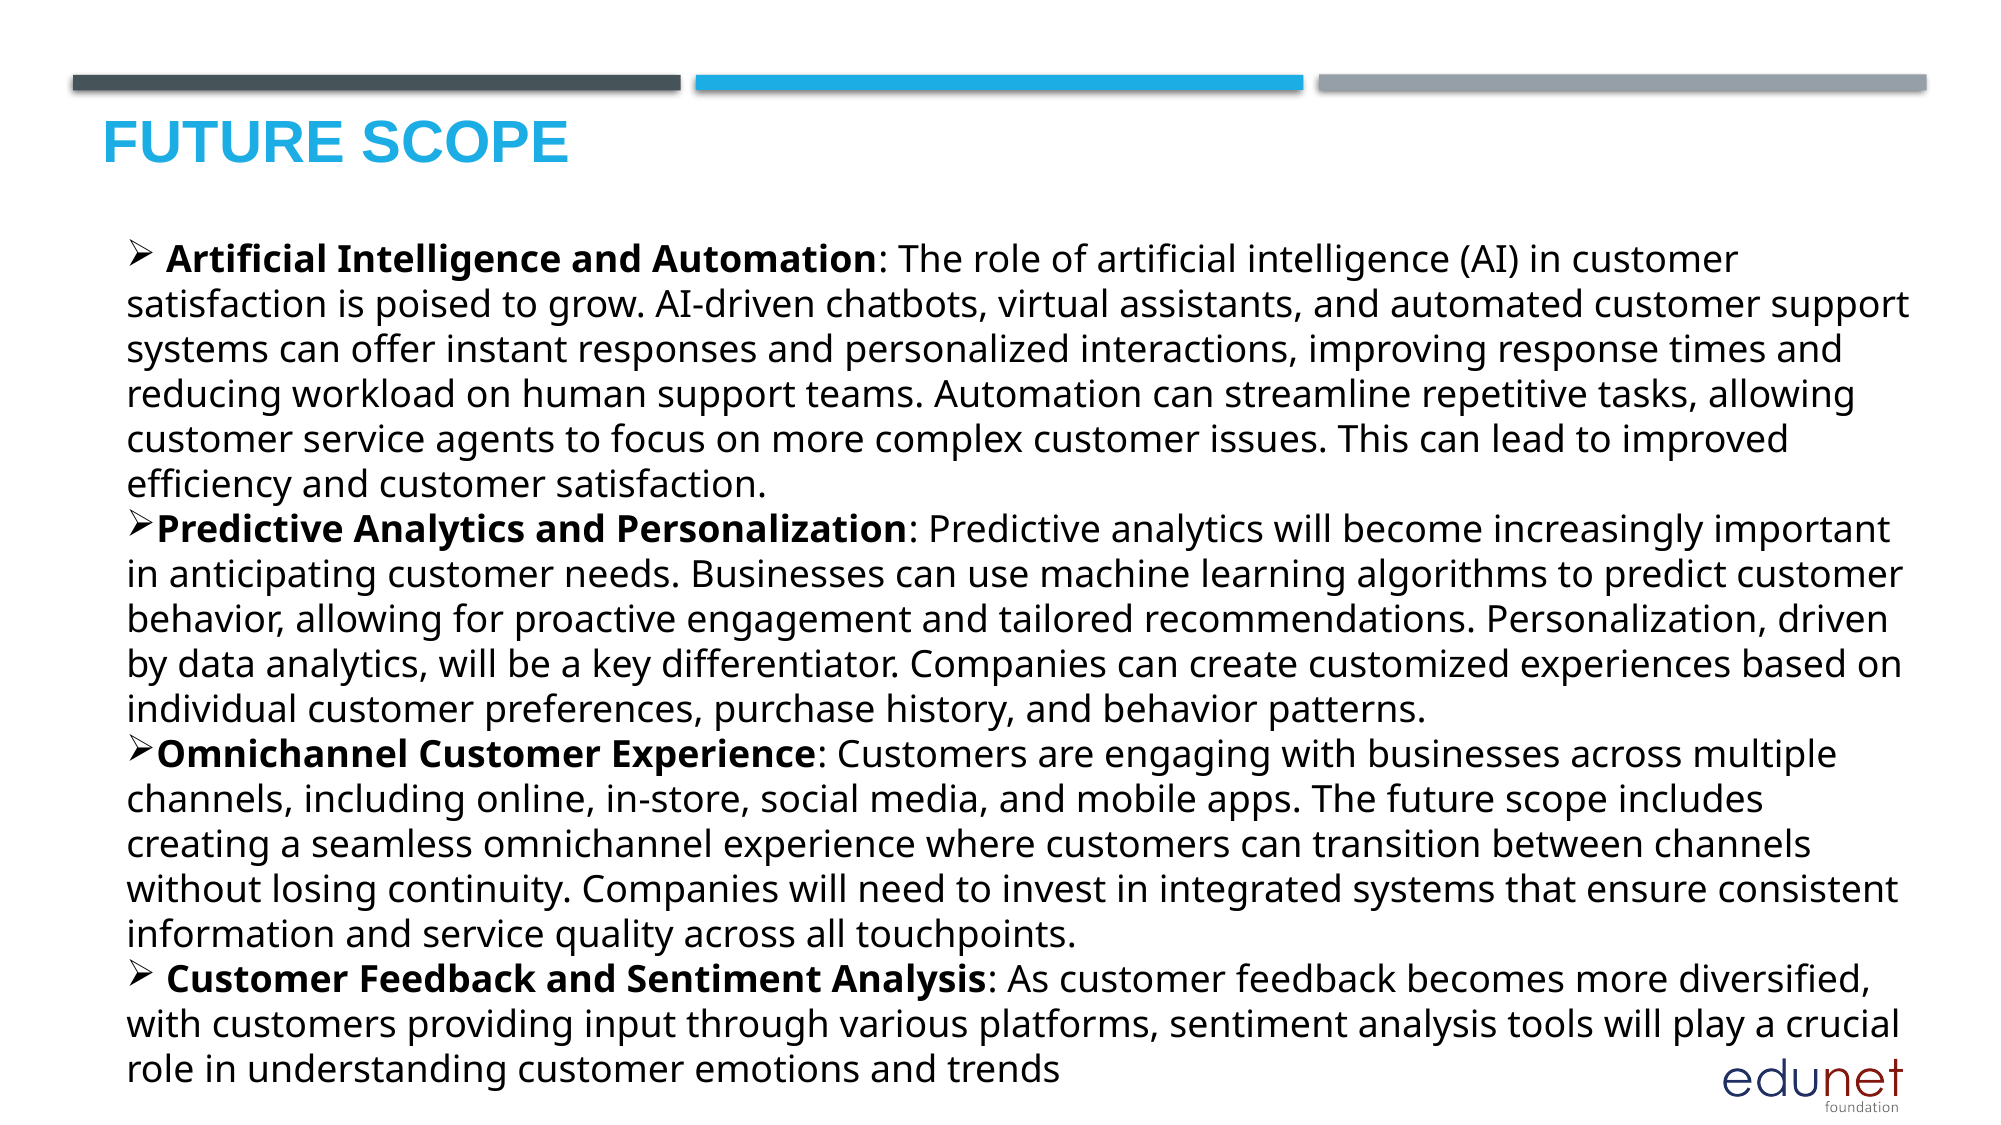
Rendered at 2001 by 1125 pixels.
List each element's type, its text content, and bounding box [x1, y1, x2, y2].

list [50, 118, 1860, 885]
picture [1719, 1098, 1905, 1116]
text_box Artificial Intelligence and Automation: The role of artificial intelligence (AI) in customer satisfaction is poised to grow. AI-driven chatbots, virtual assistants, and automated customer support systems can offer instant responses and personalized interactions, improving response times and reducing workload on human support teams. Automation can streamline repetitive tasks, allowing customer service agents to focus on more complex customer issues. This can lead to improved efficiency and customer satisfaction. Predictive Analytics and Personalization: Predictive analytics will become increasingly important in anticipating customer needs. Businesses can use machine learning algorithms to predict customer behavior, allowing for proactive engagement and tailored recommendations. Personalization, driven by data analytics, will be a key differentiator. Companies can create customized experiences based on individual customer preferences, purchase history, and behavior patterns. Omnichannel Customer Experience: Customers are engaging with businesses across multiple channels, including online, in-store, social media, and mobile apps. The future scope includes creating a seamless omnichannel experience where customers can transition between channels without losing continuity. Companies will need to invest in integrated systems that ensure consistent information and service quality across all touchpoints. Customer Feedback and Sentiment Analysis: As customer feedback becomes more diversified, with customers providing input through various platforms, sentiment analysis tools will play a crucial role in understanding customer emotions and trends [111, 227, 1930, 1098]
text_box Future scope [87, 94, 1898, 182]
